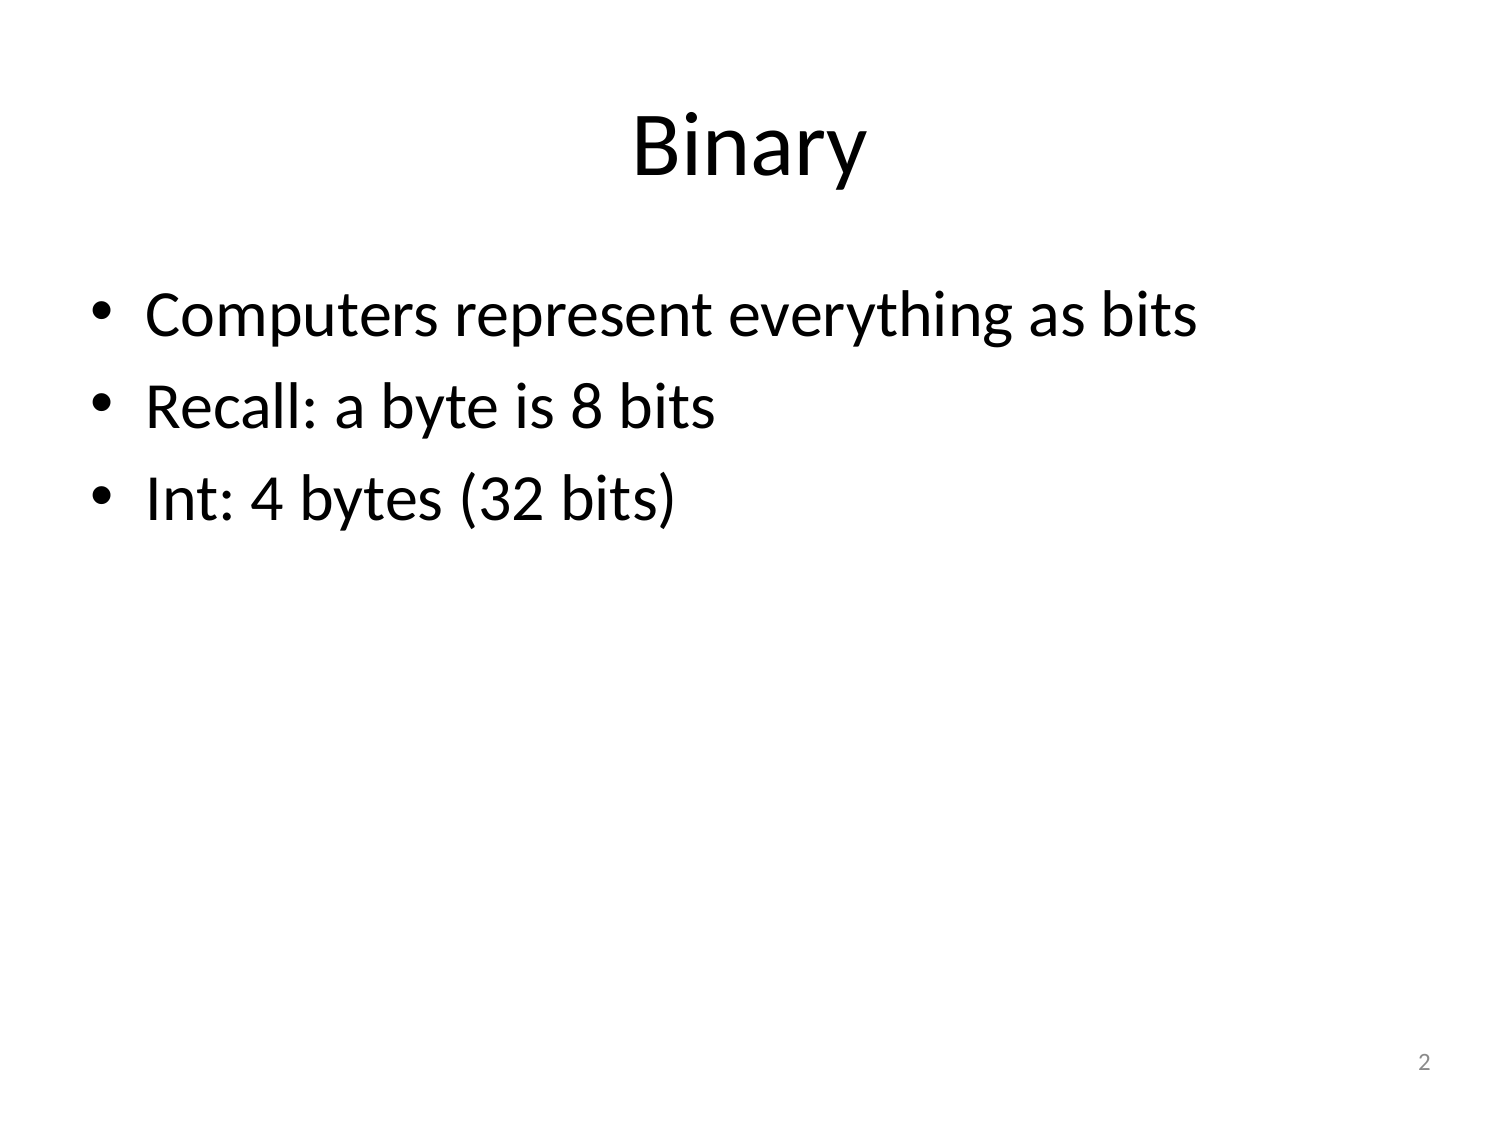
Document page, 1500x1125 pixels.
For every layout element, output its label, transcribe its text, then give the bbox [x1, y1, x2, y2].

slide_number 2 [1095, 1030, 1446, 1091]
list Computers represent everything as bits Recall: a byte is 8 bits Int: 4 bytes (32 bits) What’s the largest int we can represent? 2^32 - 1 (unsigned) [75, 262, 1425, 1005]
title Binary [75, 45, 1425, 233]
